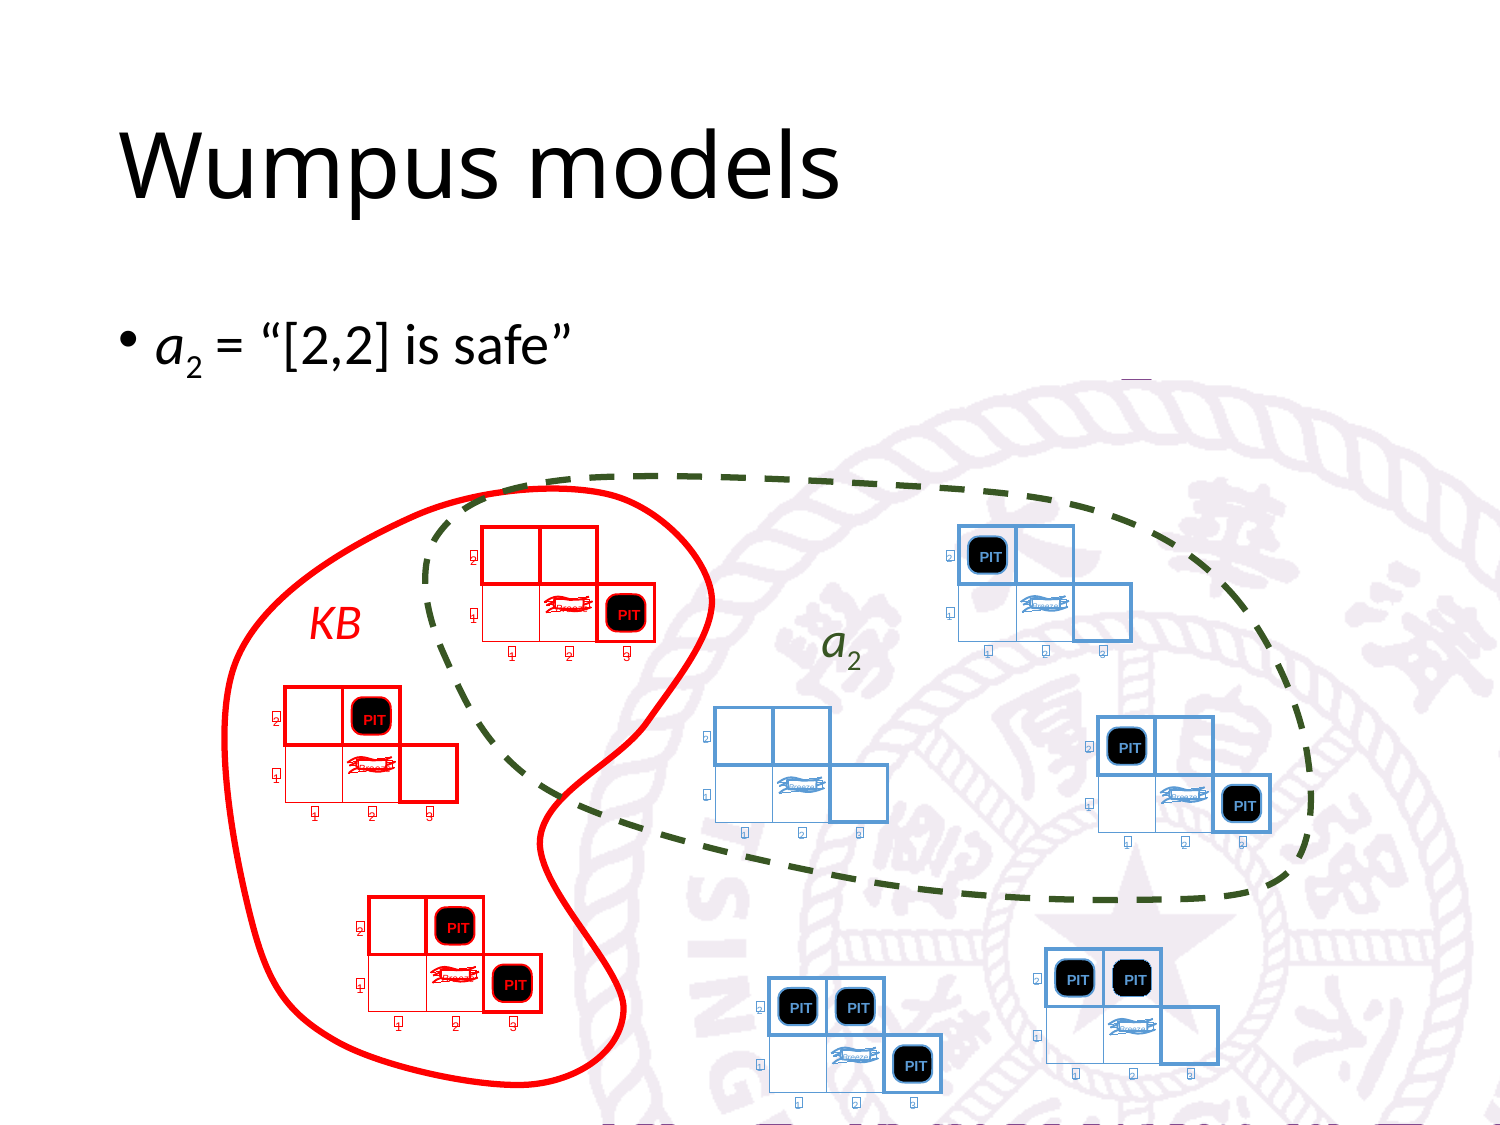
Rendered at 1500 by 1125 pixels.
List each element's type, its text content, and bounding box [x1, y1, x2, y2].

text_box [703, 707, 888, 835]
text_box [470, 526, 655, 657]
text_box [424, 475, 1312, 901]
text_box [946, 526, 1131, 654]
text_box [1033, 949, 1219, 1079]
text_box [223, 491, 625, 1087]
text_box KB [293, 581, 377, 657]
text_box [756, 977, 942, 1108]
title Wumpus models [103, 59, 1397, 278]
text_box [356, 897, 541, 1025]
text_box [272, 687, 458, 817]
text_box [1085, 717, 1271, 845]
